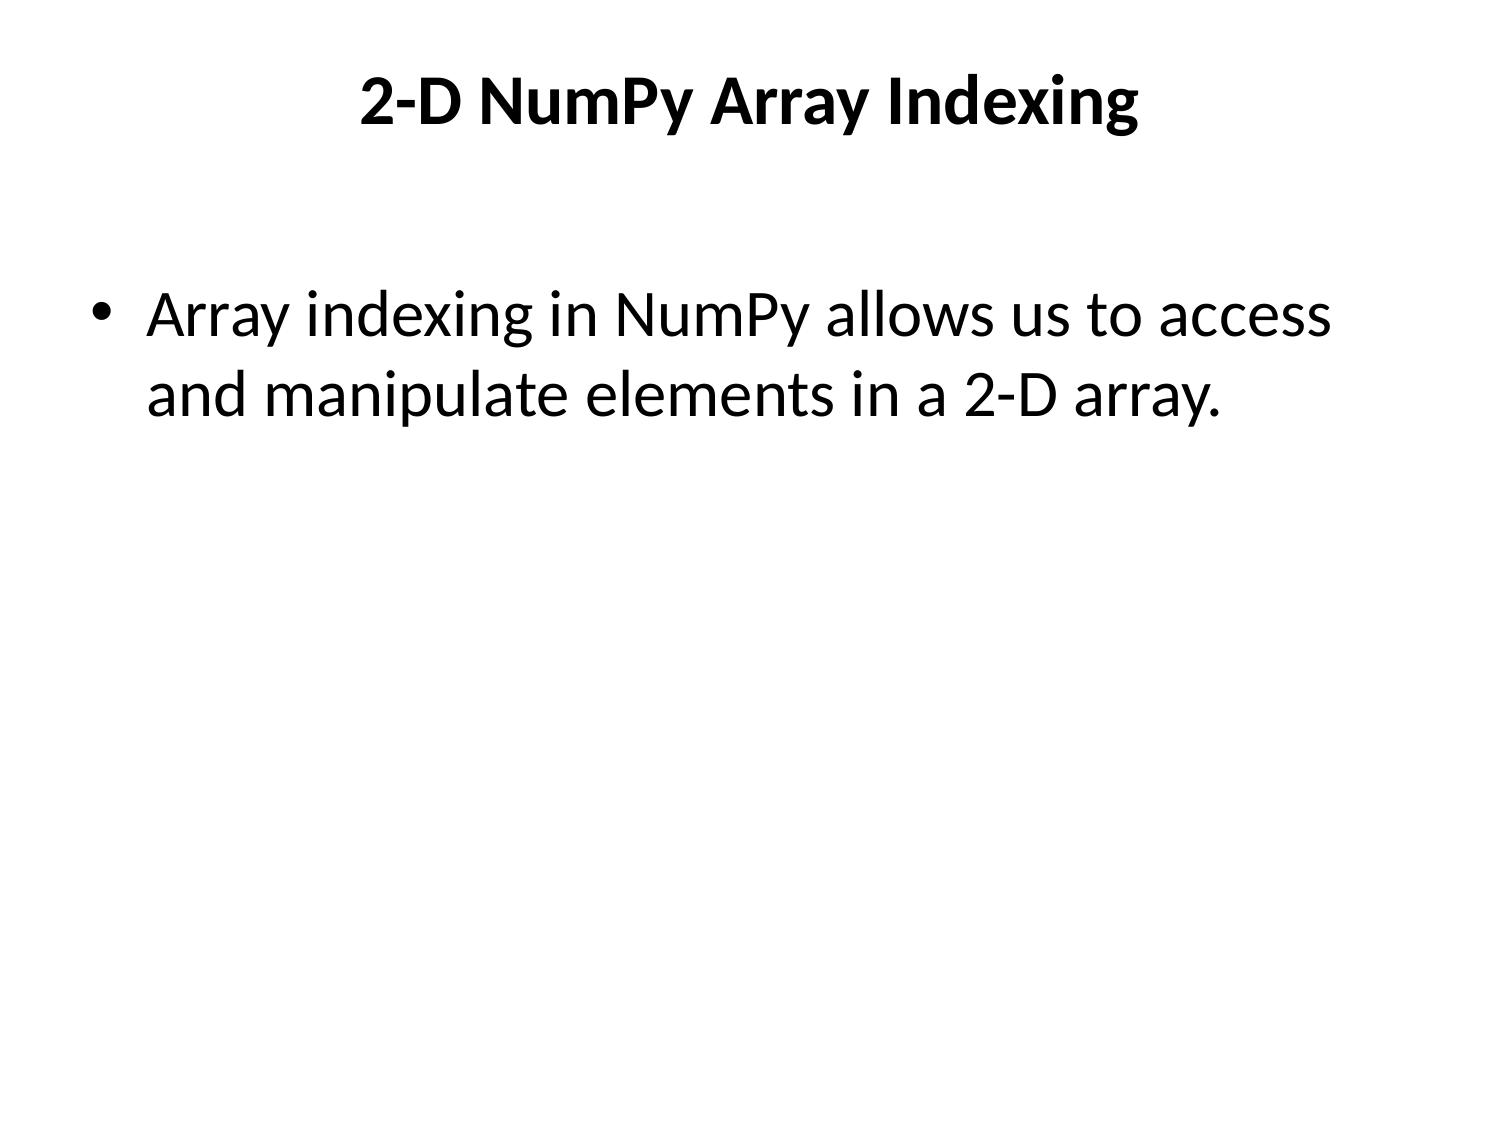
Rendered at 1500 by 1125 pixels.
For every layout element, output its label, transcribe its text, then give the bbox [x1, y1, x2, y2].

title 2-D NumPy Array Indexing [75, 45, 1425, 233]
list Array indexing in NumPy allows us to access and manipulate elements in a 2-D array. [75, 262, 1425, 1005]
